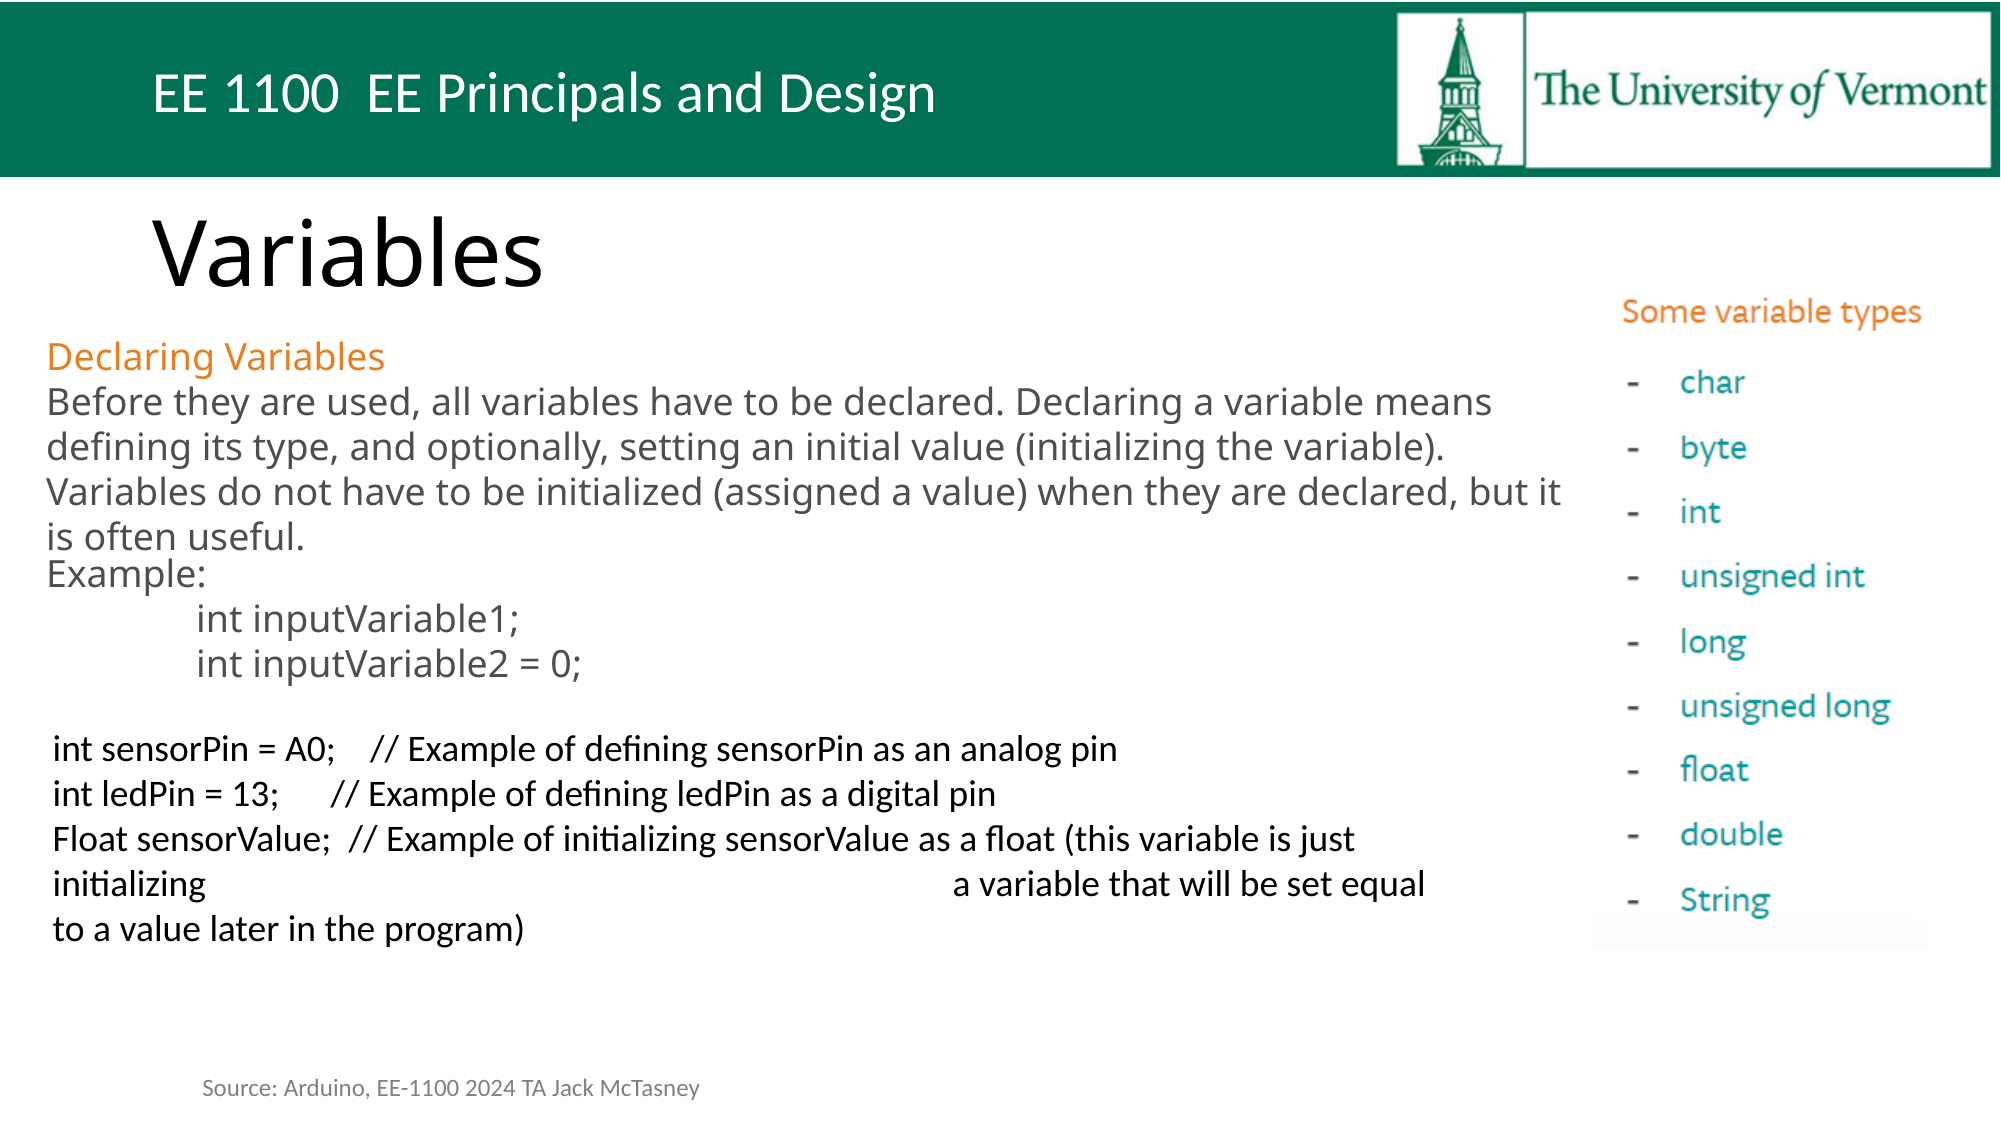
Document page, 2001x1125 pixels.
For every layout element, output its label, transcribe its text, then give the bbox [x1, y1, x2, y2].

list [1593, 273, 1931, 949]
text_box int sensorPin = A0; // Example of defining sensorPin as an analog pin int ledPin = 13; // Example of defining ledPin as a digital pin Float sensorValue; // Example of initializing sensorValue as a float (this variable is just initializing a variable that will be set equal to a value later in the program) [37, 716, 1472, 957]
text_box Example: int inputVariable1; int inputVariable2 = 0; [31, 542, 1350, 693]
text_box Source: Arduino, EE-1100 2024 TA Jack McTasney [187, 1063, 749, 1109]
picture [0, 2, 2000, 177]
title Variables [137, 176, 1863, 338]
text_box Declaring Variables Before they are used, all variables have to be declared. Declaring a variable means defining its type, and optionally, setting an initial value (initializing the variable). Variables do not have to be initialized (assigned a value) when they are declared, but it is often useful. [31, 325, 1579, 566]
